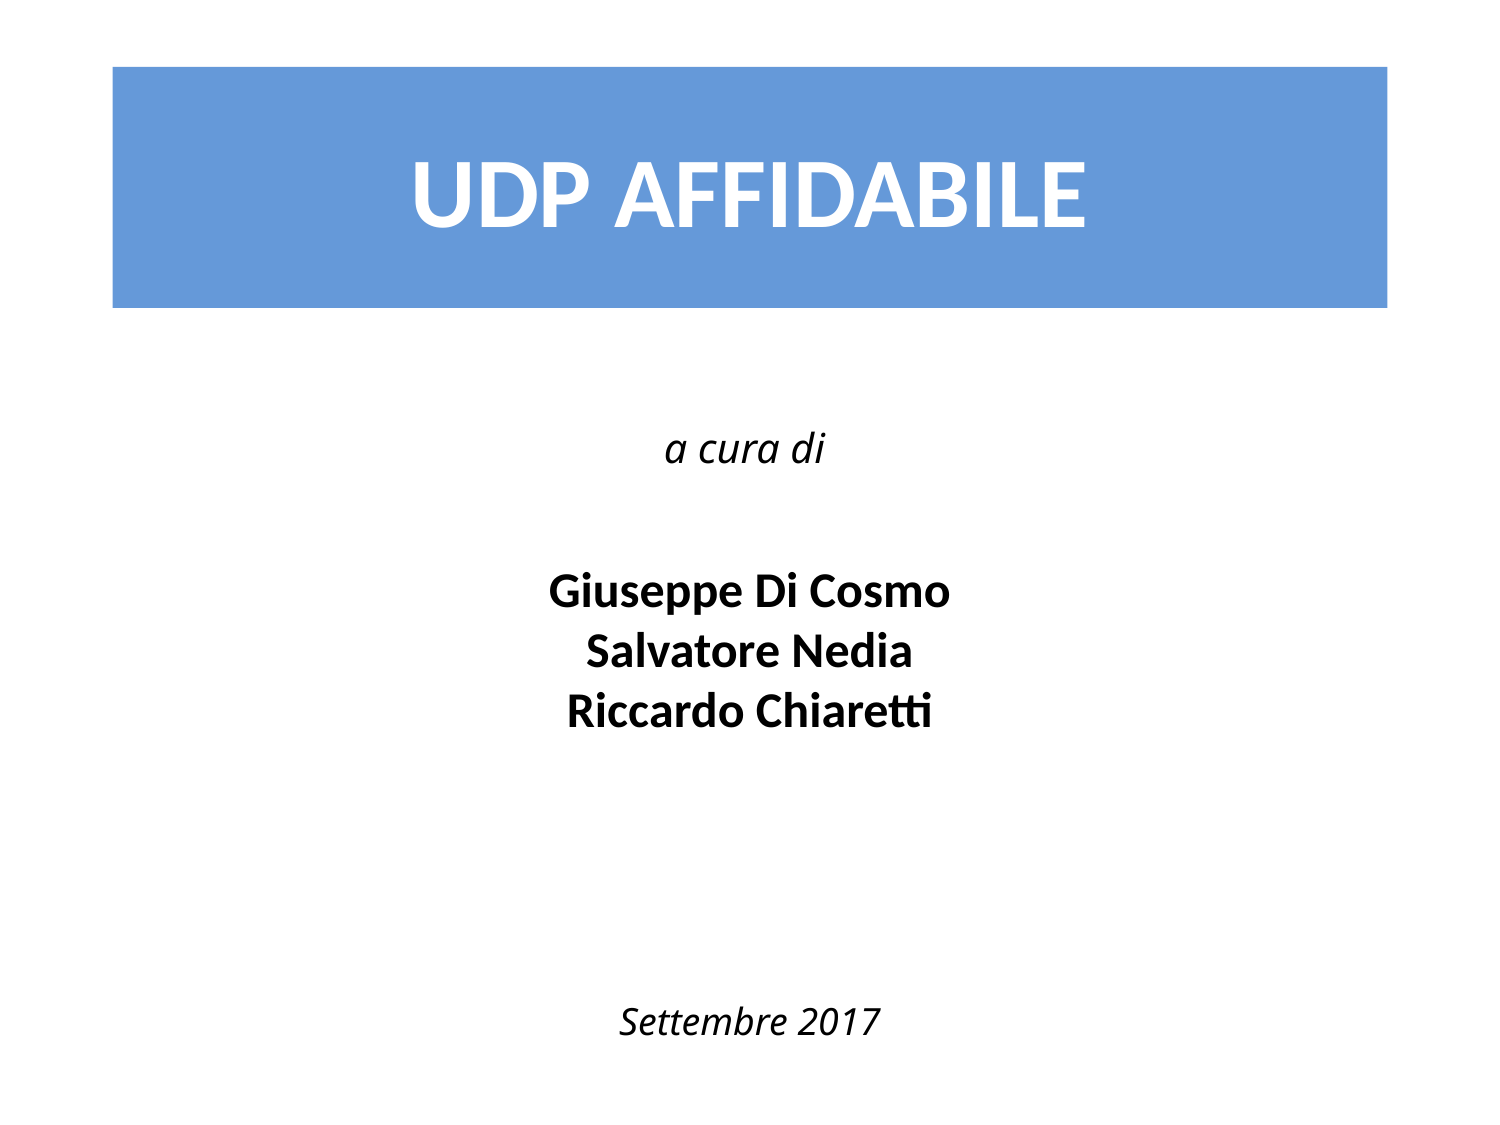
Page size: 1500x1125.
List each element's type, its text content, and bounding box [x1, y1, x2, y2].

text_box Settembre 2017 [112, 990, 1388, 1051]
text_box Giuseppe Di Cosmo Salvatore Nedia Riccardo Chiaretti [112, 550, 1388, 745]
title UDP AFFIDABILE [110, 65, 1390, 310]
subtitle a cura di [112, 414, 1388, 479]
